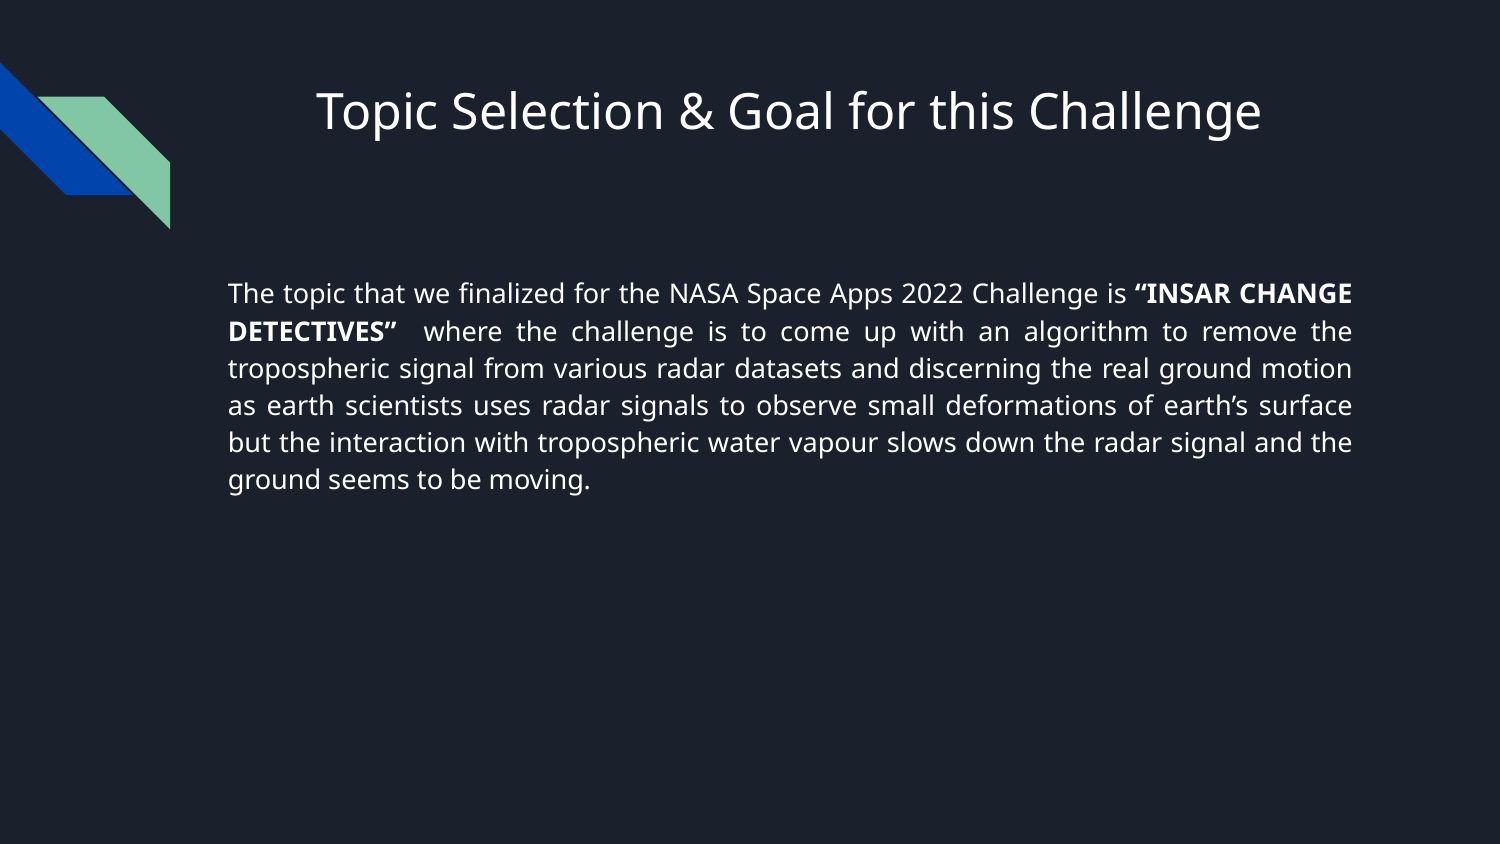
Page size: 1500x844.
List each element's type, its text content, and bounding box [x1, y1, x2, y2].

list The topic that we finalized for the NASA Space Apps 2022 Challenge is “INSAR CHANGE DETECTIVES” where the challenge is to come up with an algorithm to remove the tropospheric signal from various radar datasets and discerning the real ground motion as earth scientists uses radar signals to observe small deformations of earth’s surface but the interaction with tropospheric water vapour slows down the radar signal and the ground seems to be moving. [212, 257, 1368, 735]
title Topic Selection & Goal for this Challenge [212, 64, 1368, 215]
